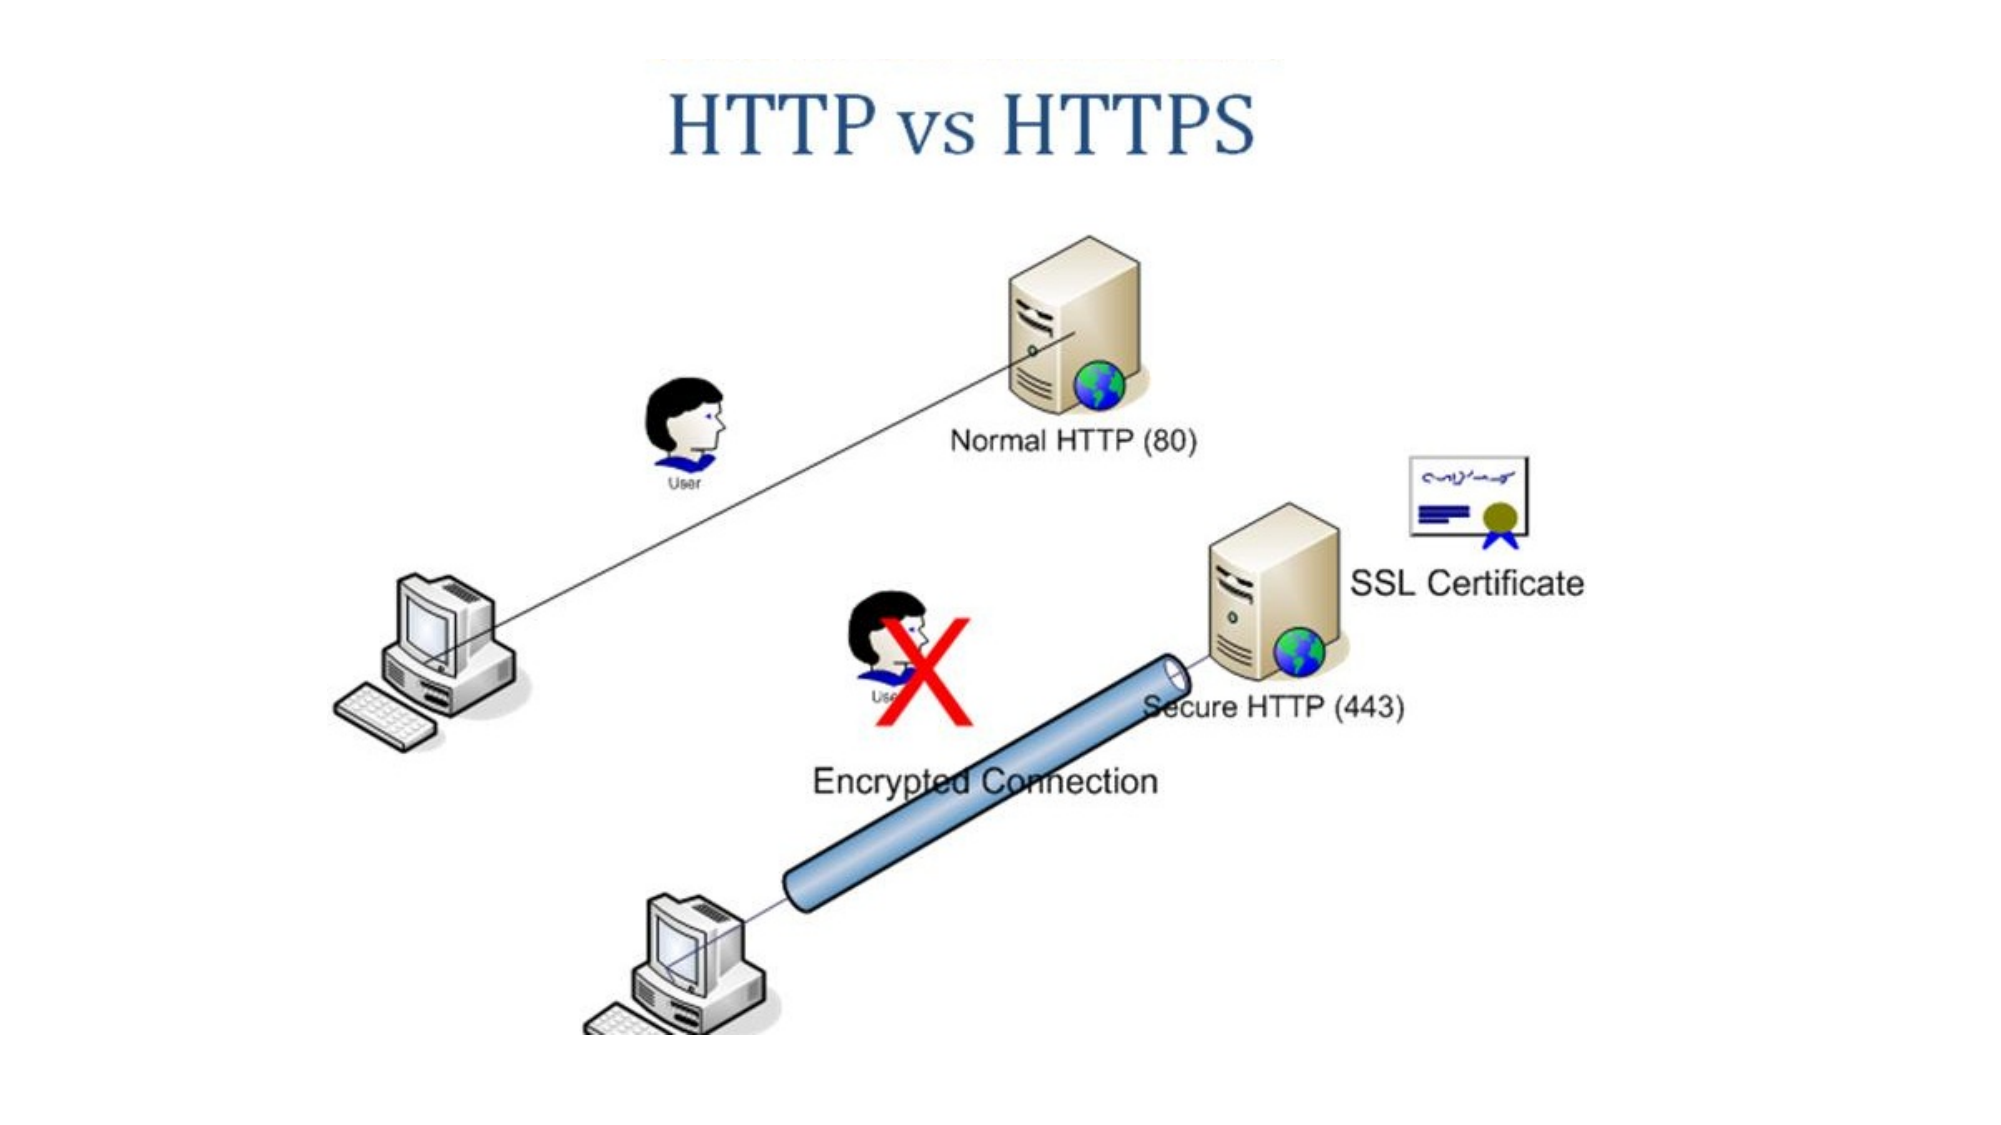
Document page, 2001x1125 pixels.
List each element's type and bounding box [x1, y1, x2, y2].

picture [327, 59, 1587, 1035]
